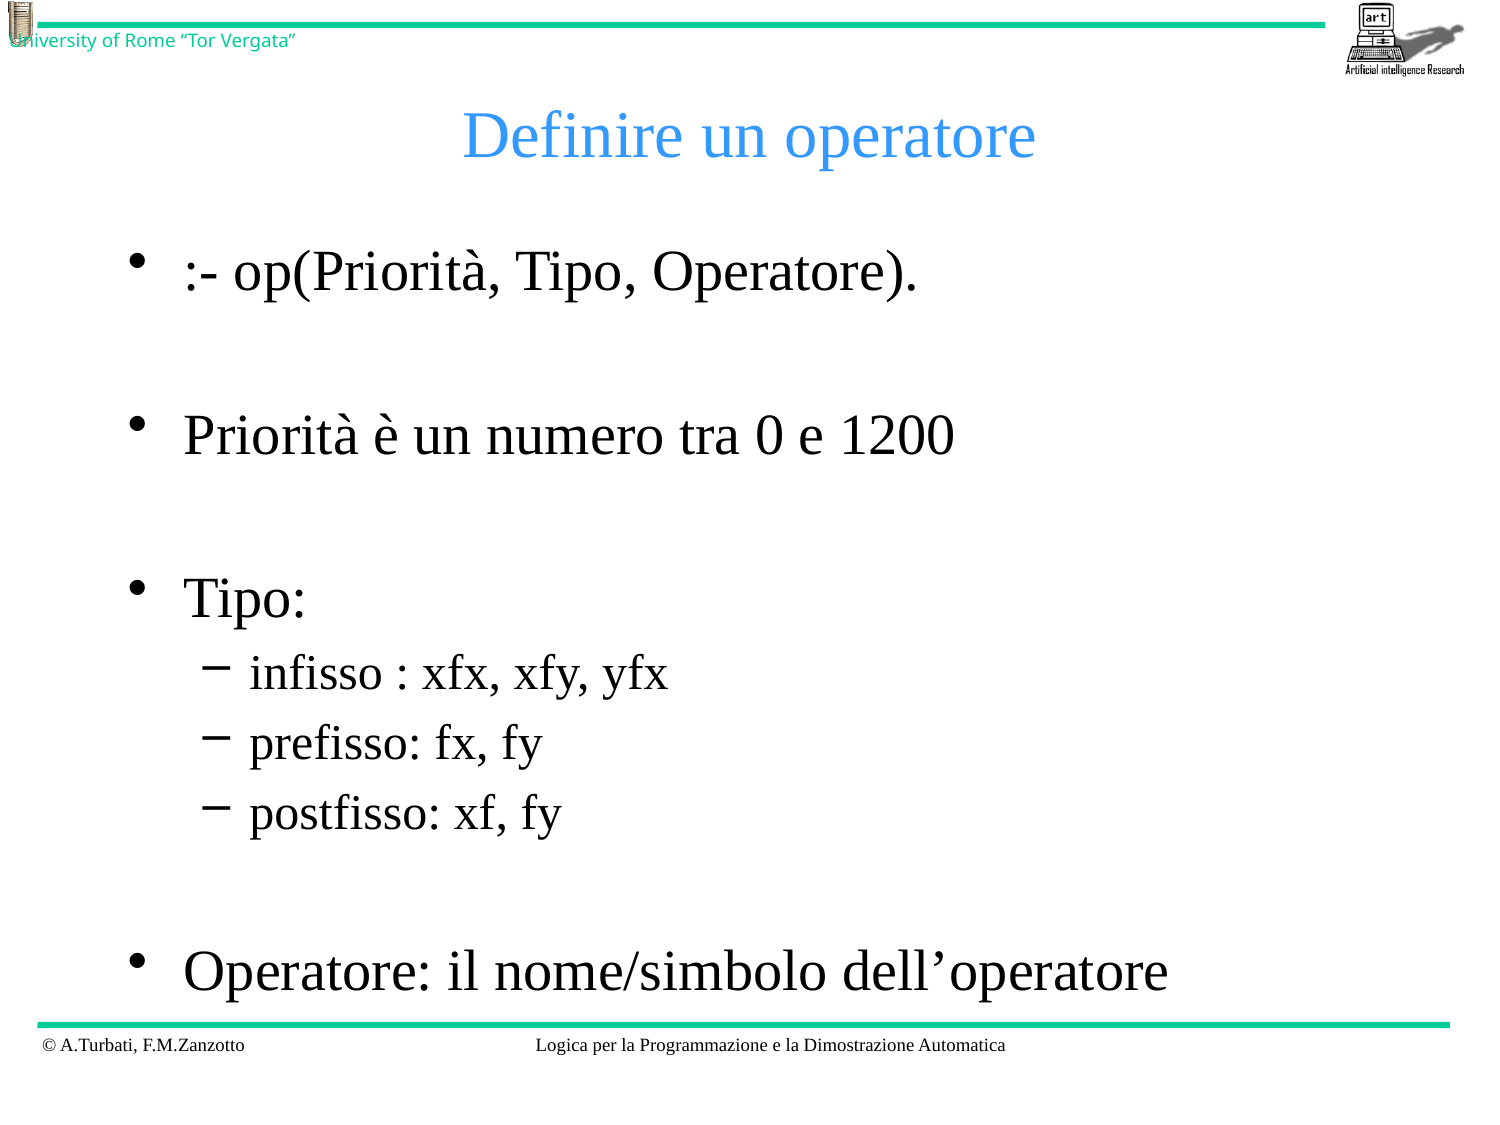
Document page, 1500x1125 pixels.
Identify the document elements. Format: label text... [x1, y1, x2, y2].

title Definire un operatore [112, 74, 1388, 188]
list :- op(Priorità, Tipo, Operatore). Priorità è un numero tra 0 e 1200 Tipo: infisso : xfx, xfy, yfx prefisso: fx, fy postfisso: xf, fy Operatore: il nome/simbolo dell’operatore [112, 224, 1388, 1001]
picture [1337, 0, 1475, 77]
picture [4, 0, 38, 50]
